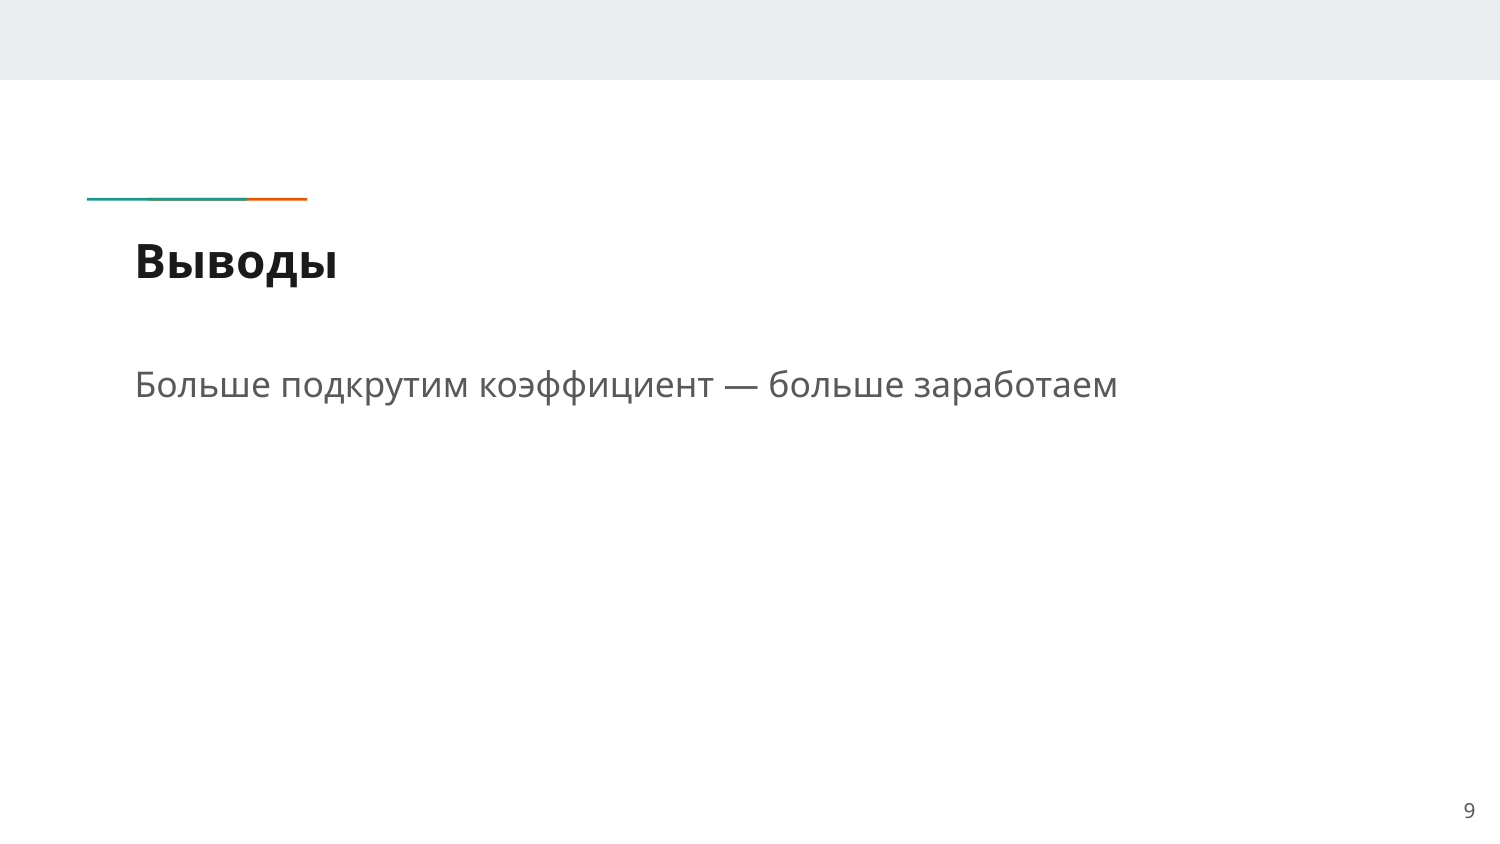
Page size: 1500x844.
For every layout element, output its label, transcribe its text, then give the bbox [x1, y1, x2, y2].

list Больше подкрутим коэффициент — больше заработаем [119, 341, 1381, 712]
slide_number ‹#› [1400, 779, 1491, 844]
title Выводы [119, 216, 1381, 305]
